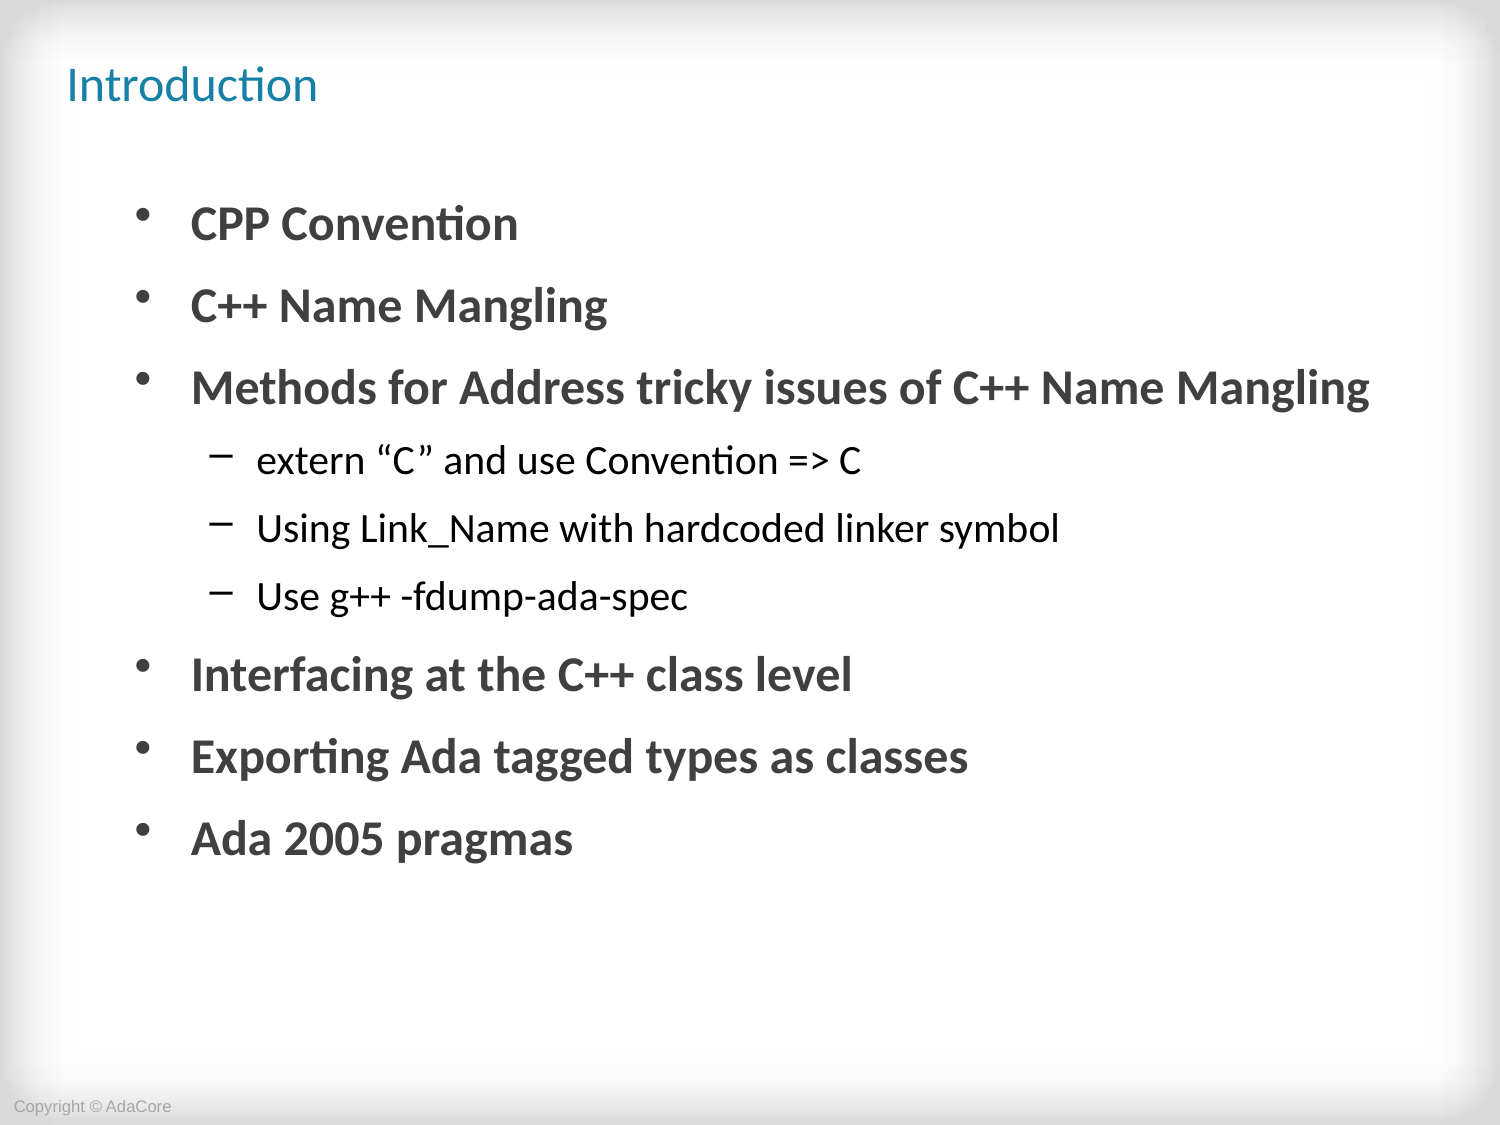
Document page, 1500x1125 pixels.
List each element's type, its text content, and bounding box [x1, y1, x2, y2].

picture [0, 0, 1500, 1125]
list CPP Convention C++ Name Mangling Methods for Address tricky issues of C++ Name Mangling extern “C” and use Convention => C Using Link_Name with hardcoded linker symbol Use g++ -fdump-ada-spec Interfacing at the C++ class level Exporting Ada tagged types as classes Ada 2005 pragmas [119, 170, 1408, 1012]
title Introduction [51, 37, 1365, 126]
